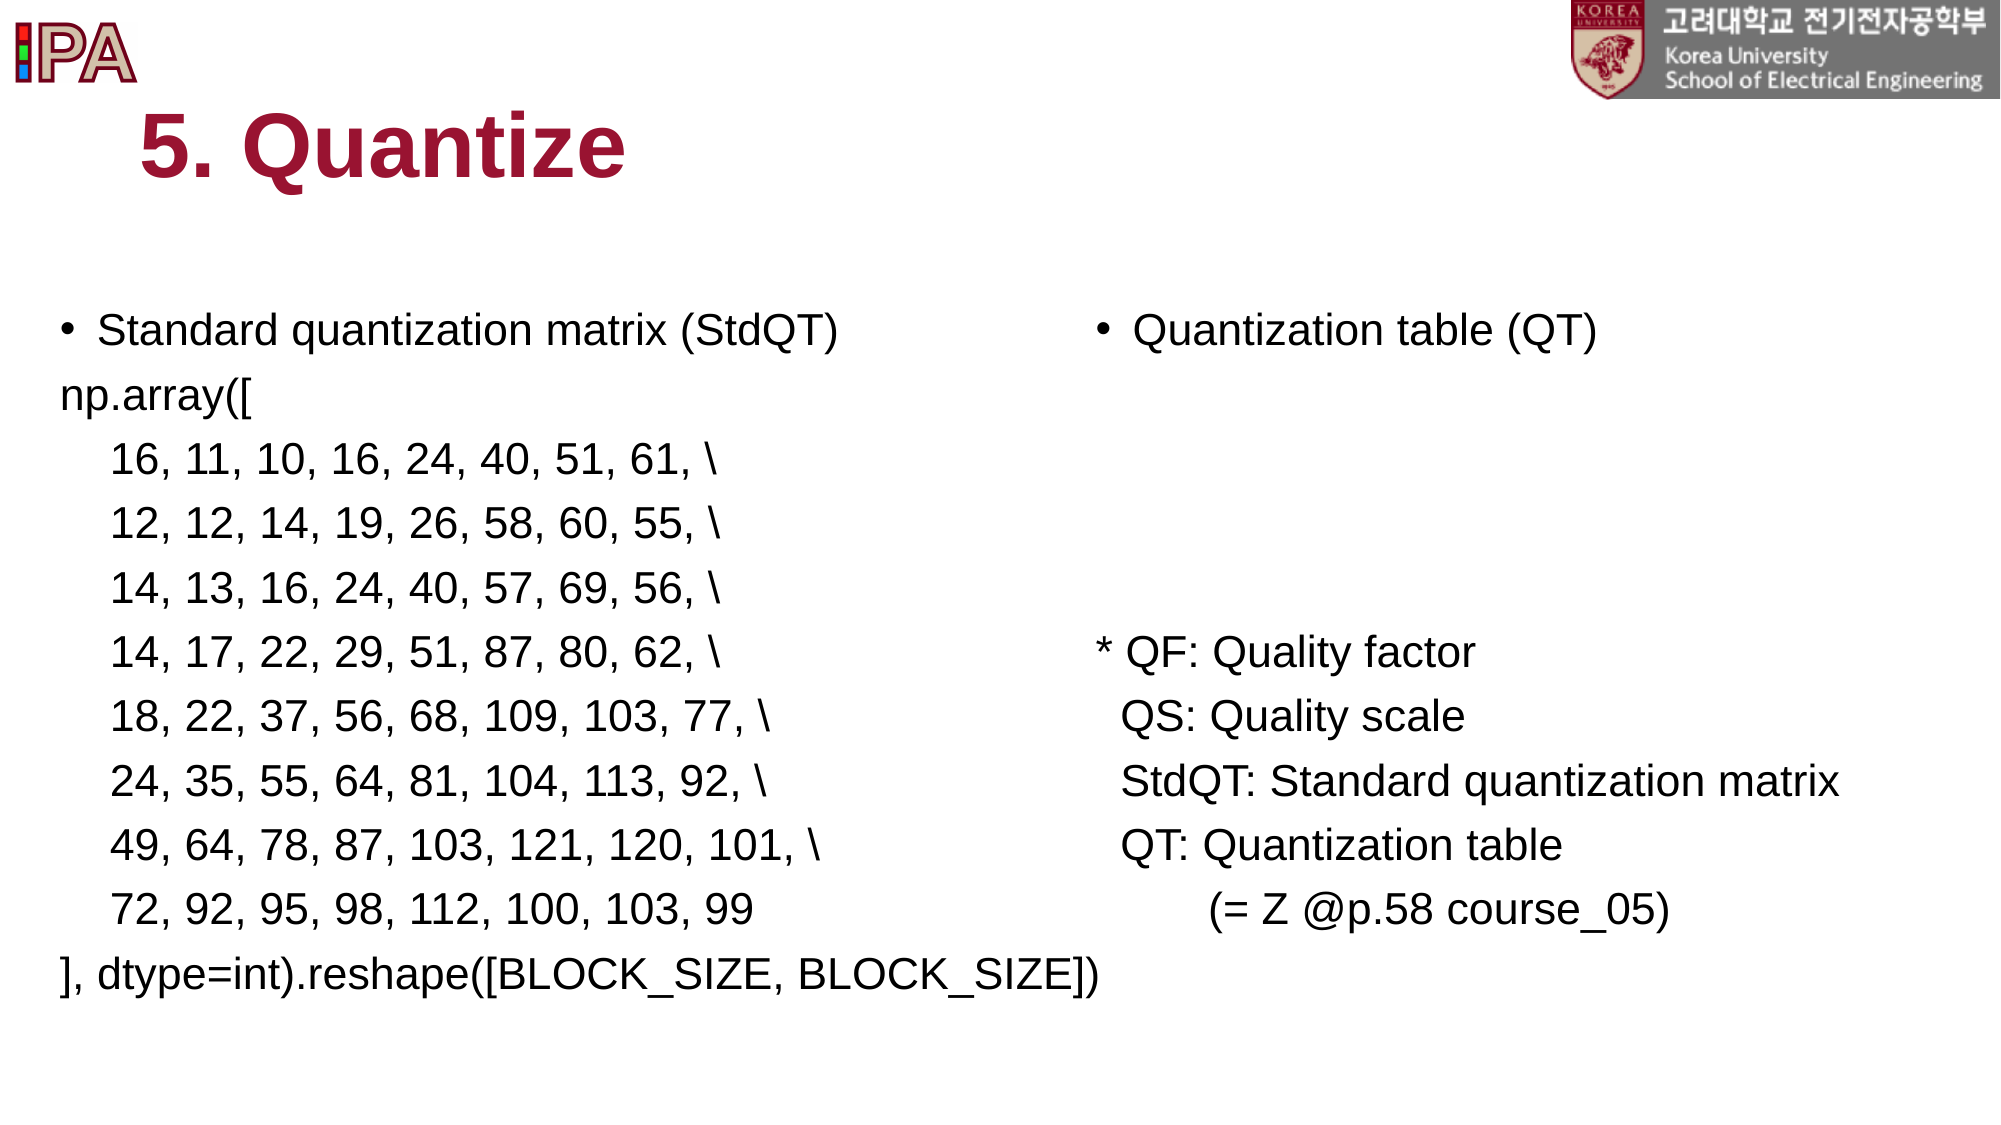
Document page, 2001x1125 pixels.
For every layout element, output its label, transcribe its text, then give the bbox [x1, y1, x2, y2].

picture [15, 22, 138, 83]
picture [1570, 0, 2001, 100]
list Standard quantization matrix (StdQT) np.array([ 16, 11, 10, 16, 24, 40, 51, 61, \ 12, 12, 14, 19, 26, 58, 60, 55, \ 14, 13, 16, 24, 40, 57, 69, 56, \ 14, 17, 22, 29, 51, 87, 80, 62, \ 18, 22, 37, 56, 68, 109, 103, 77, \ 24, 35, 55, 64, 81, 104, 113, 92, \ 49, 64, 78, 87, 103, 121, 120, 101, \ 72, 92, 95, 98, 112, 100, 103, 99 ], dtype=int).reshape([BLOCK_SIZE, BLOCK_SIZE]) [44, 299, 1148, 1014]
title 5. Quantize [124, 38, 1850, 257]
